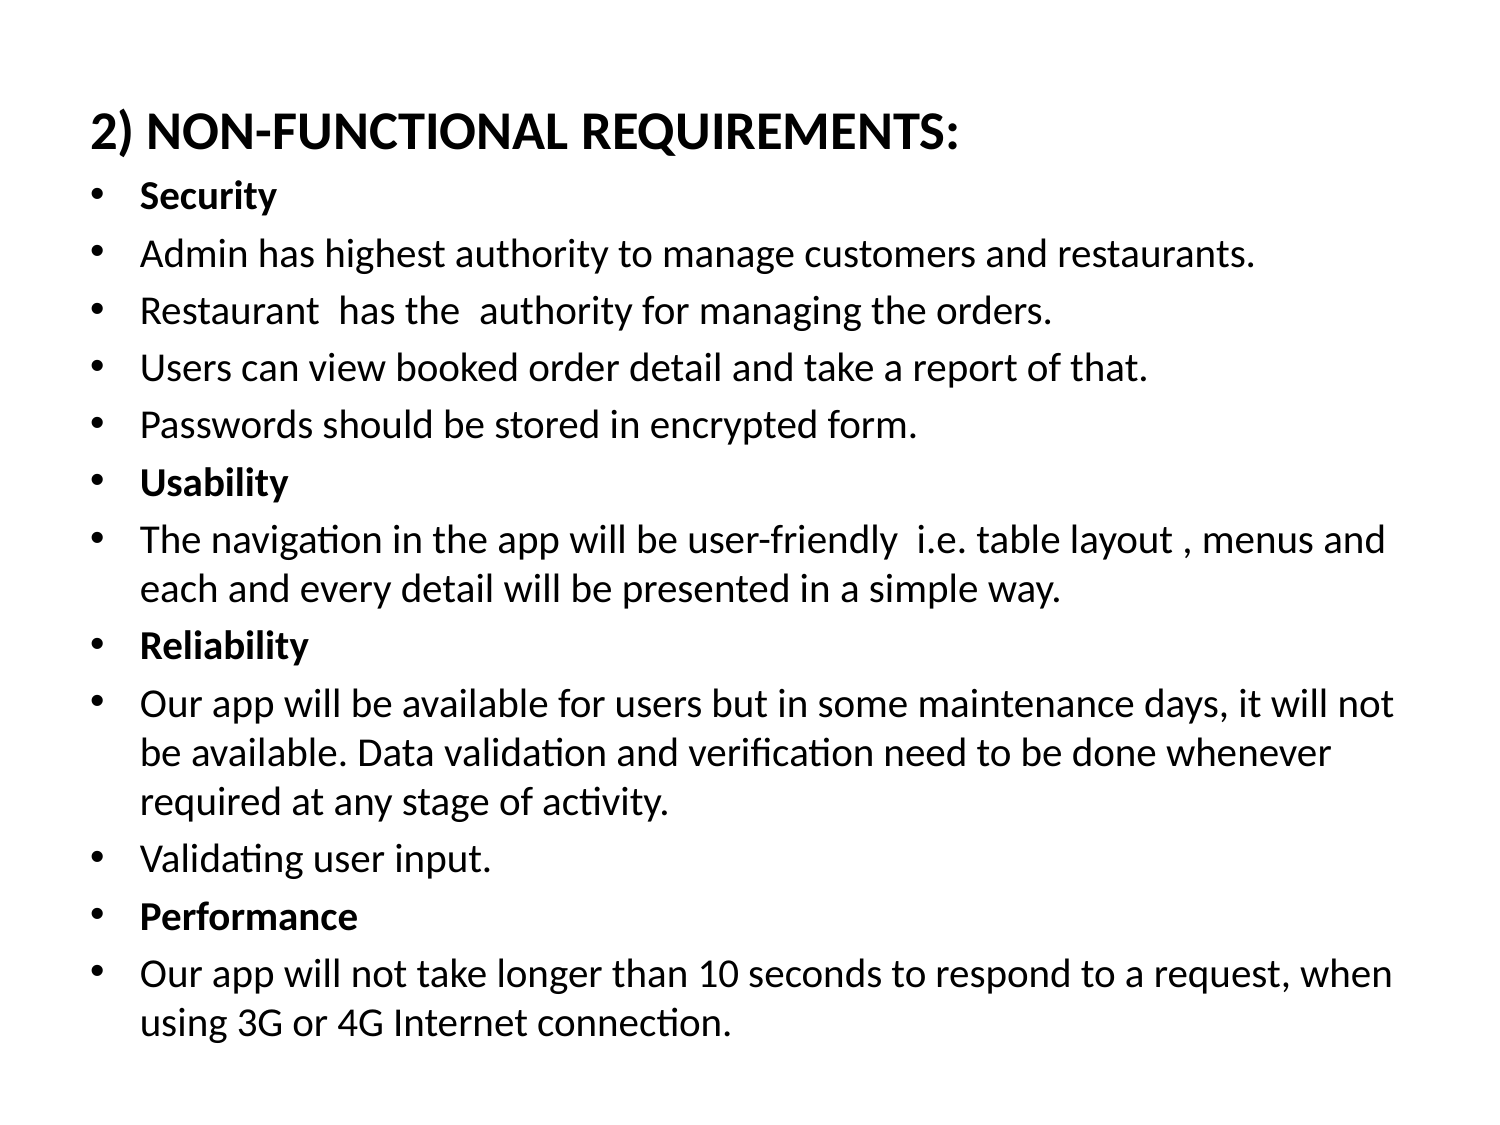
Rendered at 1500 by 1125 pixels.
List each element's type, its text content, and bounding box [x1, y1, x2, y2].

list 2) NON-FUNCTIONAL REQUIREMENTS: Security Admin has highest authority to manage customers and restaurants. Restaurant has the authority for managing the orders. Users can view booked order detail and take a report of that. Passwords should be stored in encrypted form. Usability The navigation in the app will be user-friendly i.e. table layout , menus and each and every detail will be presented in a simple way. Reliability Our app will be available for users but in some maintenance days, it will not be available. Data validation and verification need to be done whenever required at any stage of activity. Validating user input. Performance Our app will not take longer than 10 seconds to respond to a request, when using 3G or 4G Internet connection. [75, 87, 1425, 1063]
